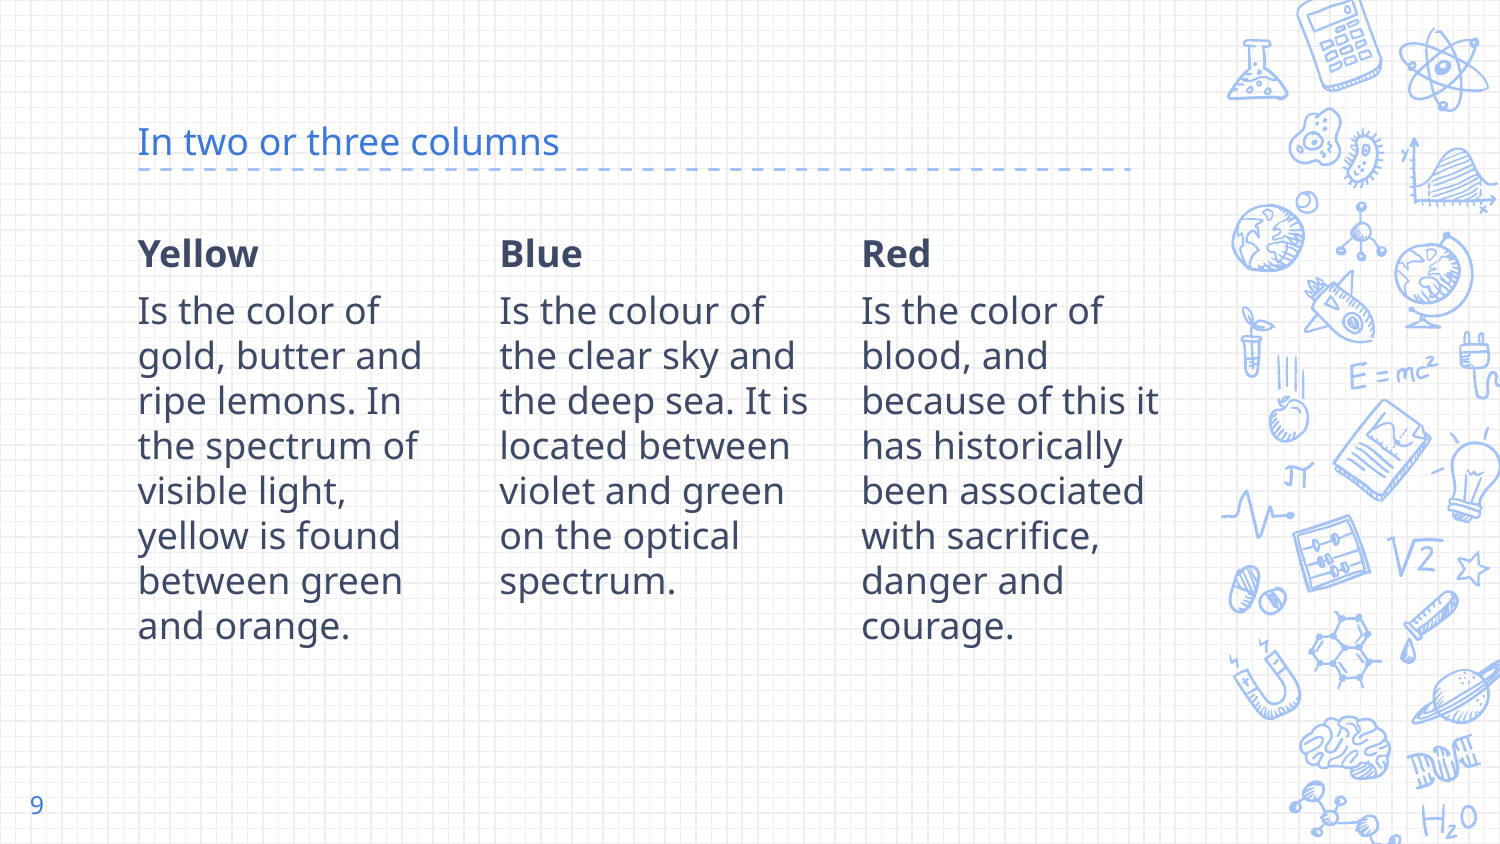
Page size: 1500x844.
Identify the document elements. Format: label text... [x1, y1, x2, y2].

list Yellow Is the color of gold, butter and ripe lemons. In the spectrum of visible light, yellow is found between green and orange. [122, 214, 467, 809]
title In two or three columns [122, 36, 1130, 178]
list Red Is the color of blood, and because of this it has historically been associated with sacrifice, danger and courage. [846, 214, 1191, 809]
list Blue Is the colour of the clear sky and the deep sea. It is located between violet and green on the optical spectrum. [484, 214, 829, 809]
slide_number 9 [14, 774, 105, 840]
